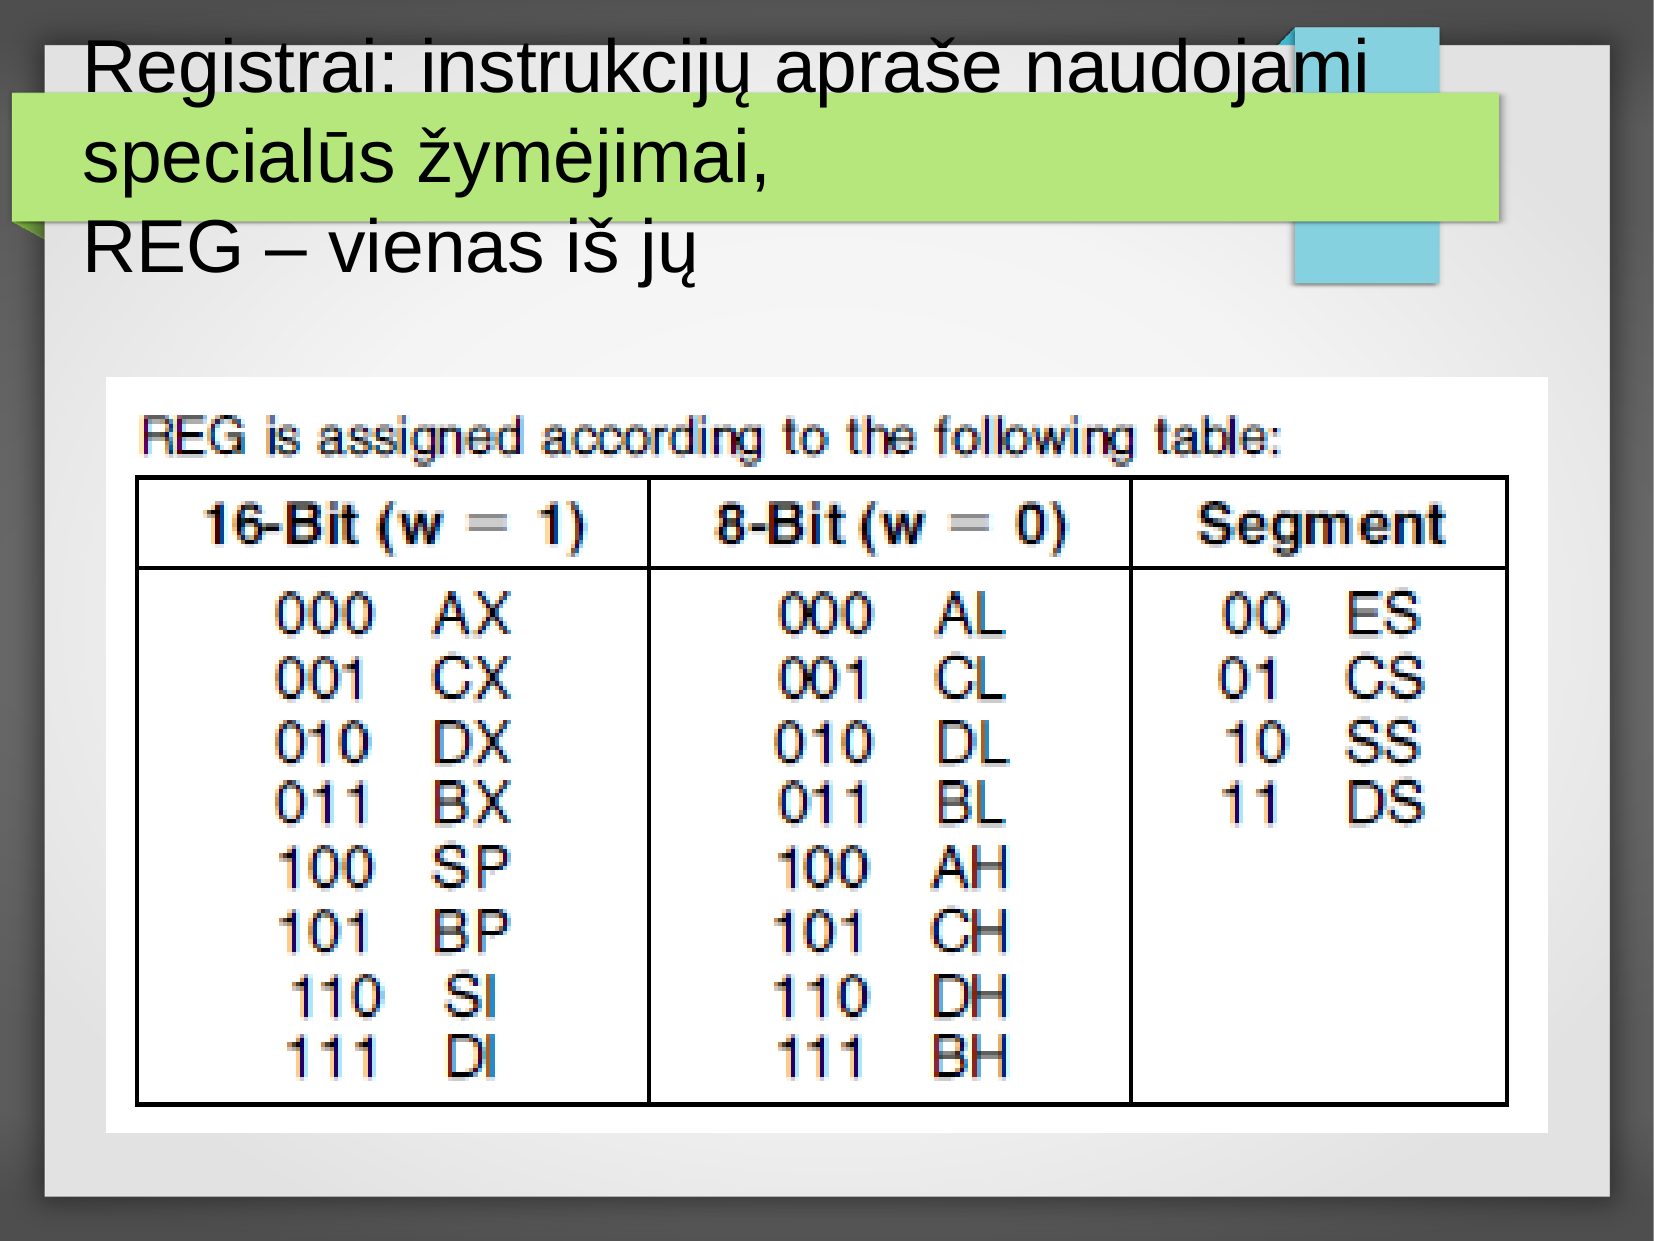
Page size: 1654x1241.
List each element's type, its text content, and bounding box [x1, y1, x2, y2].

text_box Registrai: instrukcijų apraše naudojami specialūs žymėjimai, REG – vienas iš jų [82, 0, 1571, 307]
picture [0, 0, 1654, 1241]
